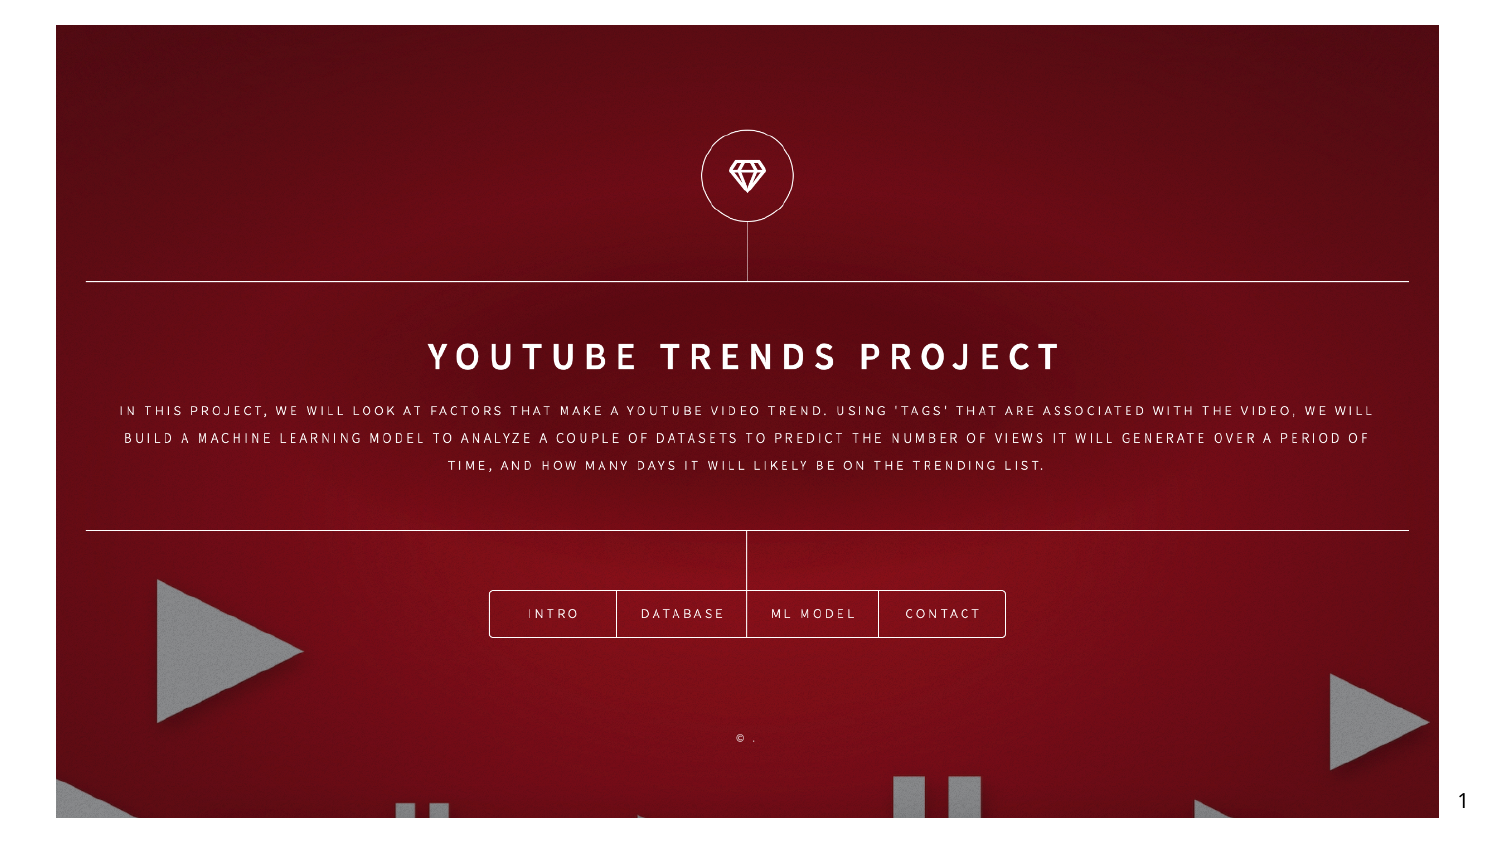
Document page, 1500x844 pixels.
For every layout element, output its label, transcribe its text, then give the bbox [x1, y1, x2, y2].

slide_number 1 [1394, 769, 1484, 834]
picture [56, 25, 1440, 819]
